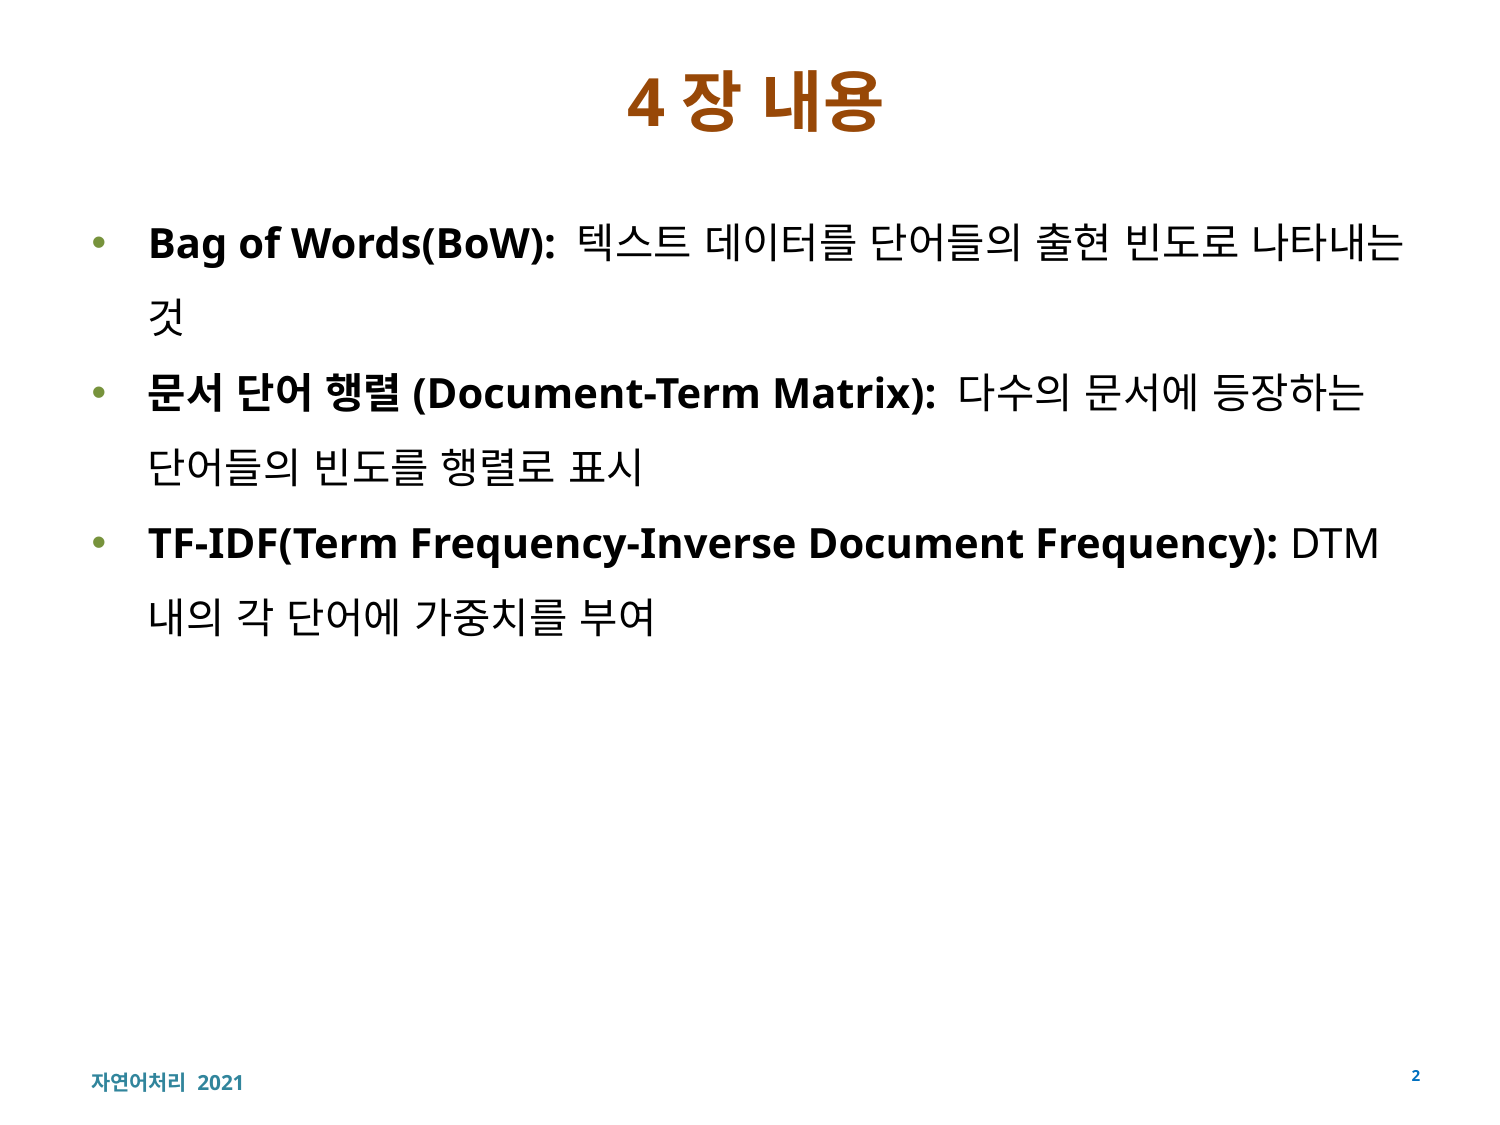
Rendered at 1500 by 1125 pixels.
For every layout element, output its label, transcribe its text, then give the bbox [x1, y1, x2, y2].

title 4장 내용 [76, 54, 1437, 145]
list Bag of Words(BoW): 텍스트 데이터를 단어들의 출현 빈도로 나타내는 것 문서 단어 행렬(Document-Term Matrix): 다수의 문서에 등장하는 단어들의 빈도를 행렬로 표시 TF-IDF(Term Frequency-Inverse Document Frequency): DTM 내의 각 단어에 가중치를 부여 [76, 184, 1436, 1024]
